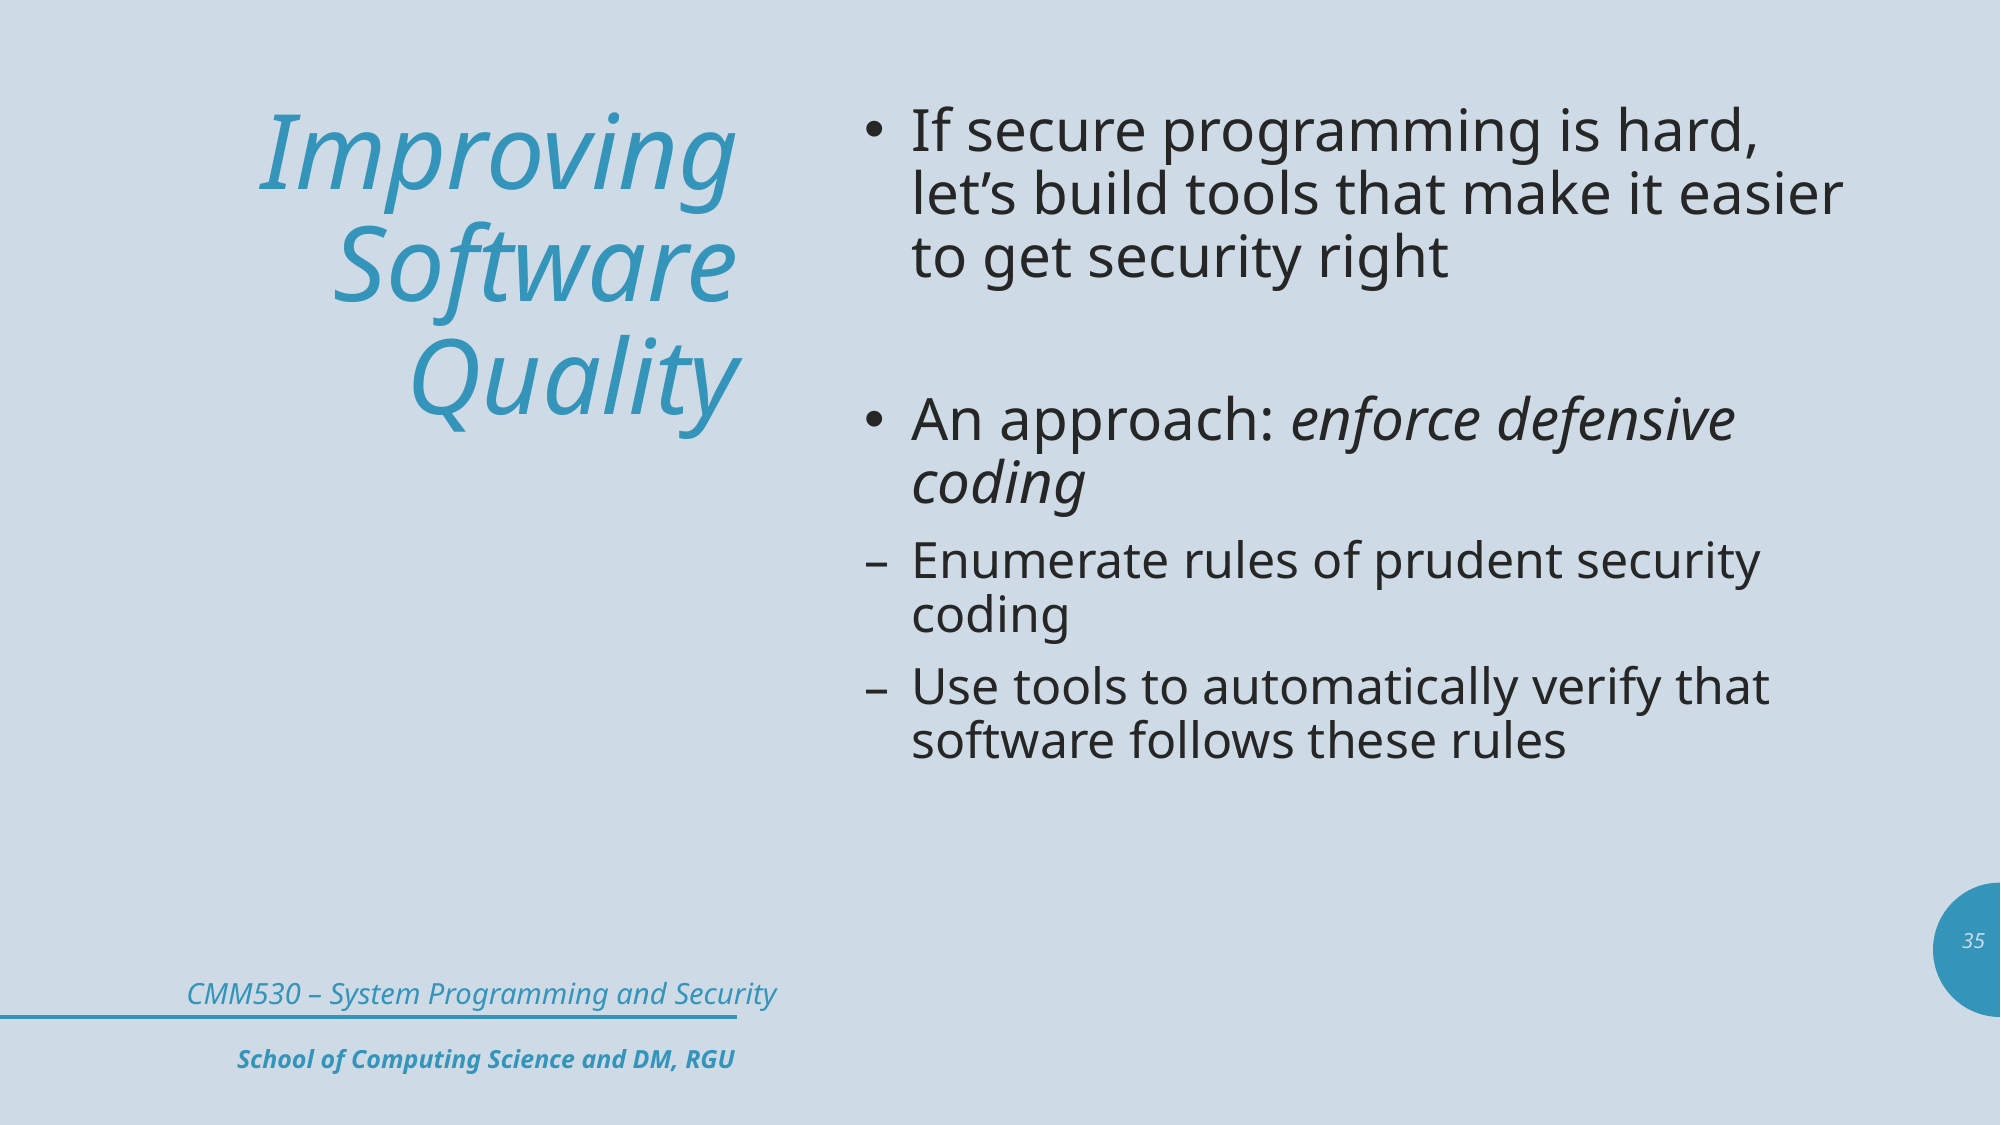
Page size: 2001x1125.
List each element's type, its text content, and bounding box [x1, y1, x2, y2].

slide_number 35 [1933, 904, 2000, 980]
list If secure programming is hard, let’s build tools that make it easier to get security right An approach: enforce defensive coding Enumerate rules of prudent security coding Use tools to automatically verify that software follows these rules [849, 93, 1875, 795]
title Improving Software Quality [125, 91, 754, 905]
